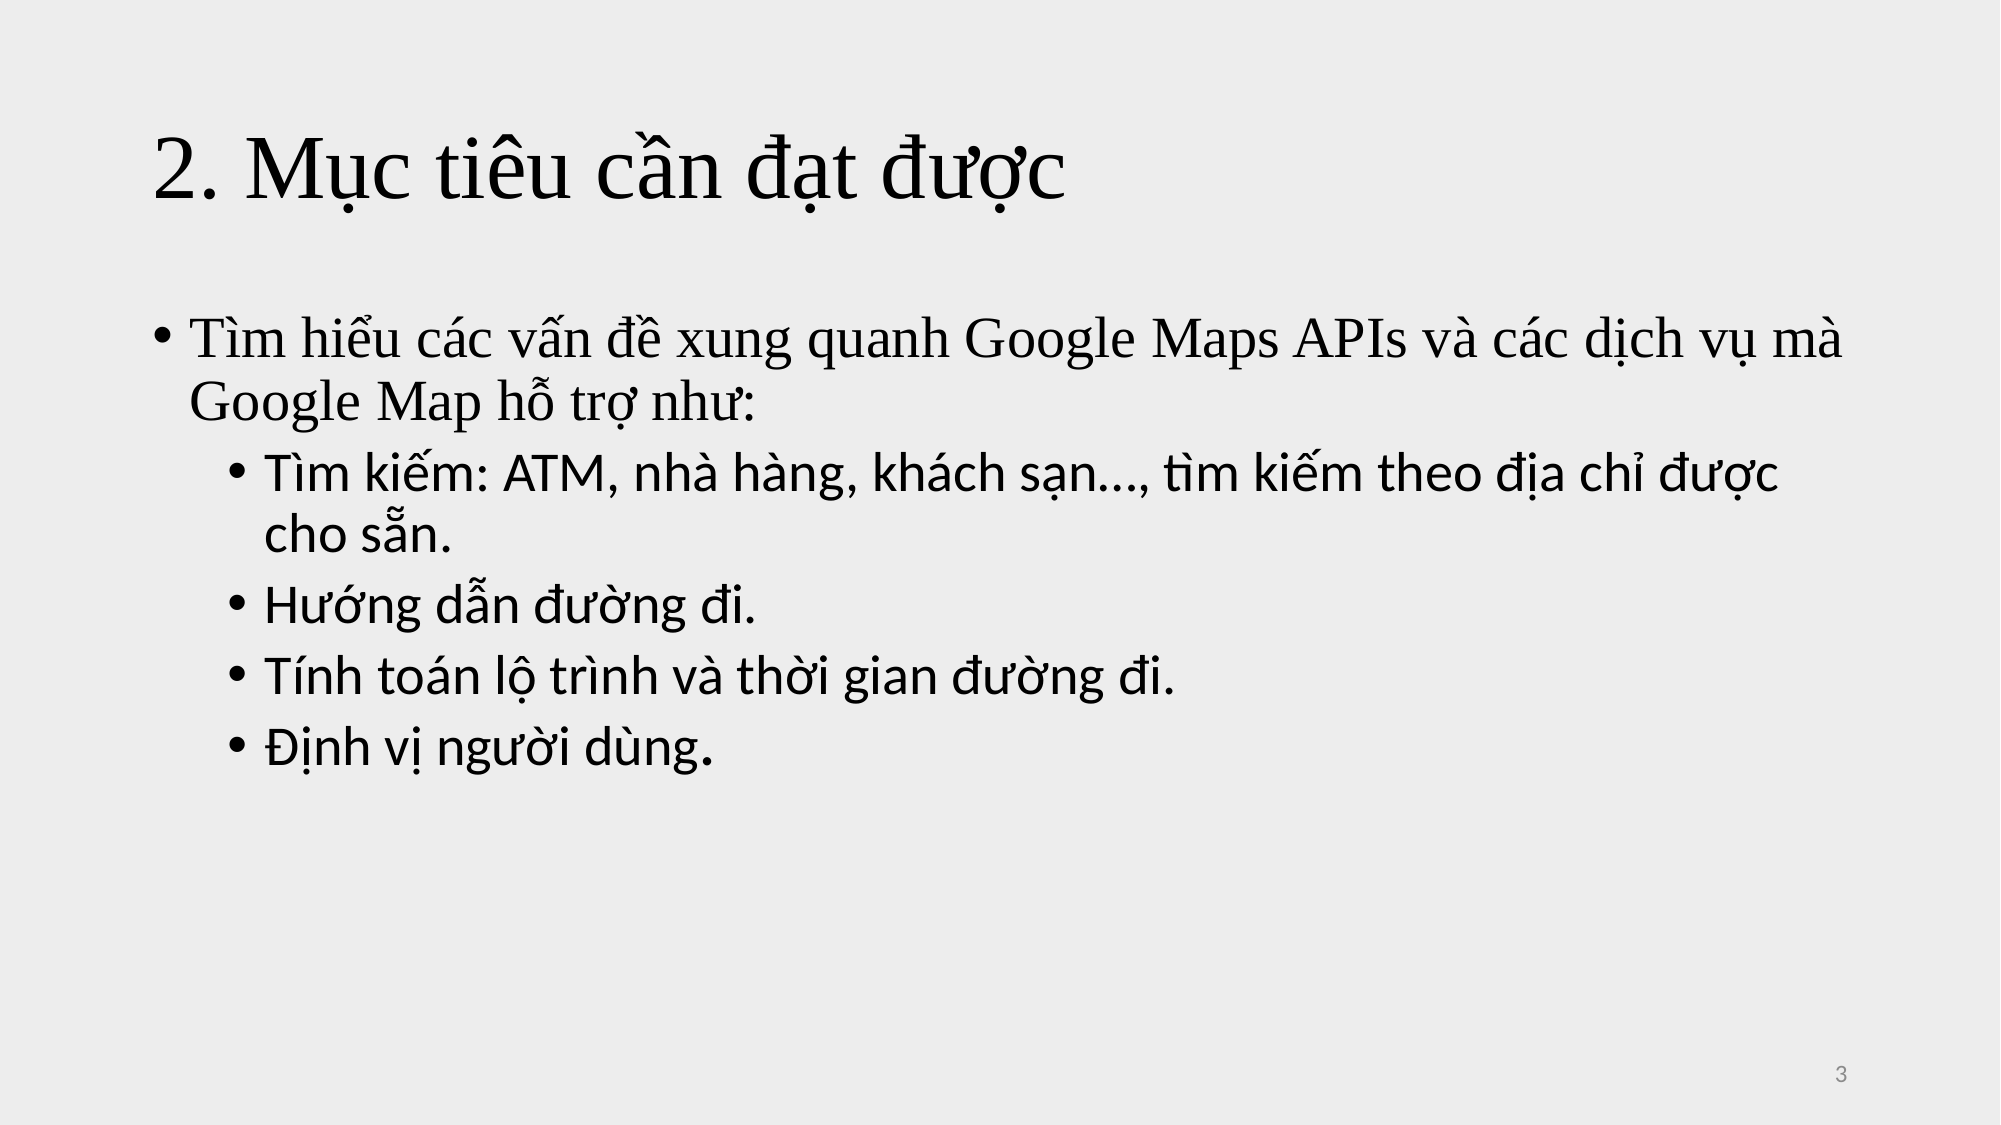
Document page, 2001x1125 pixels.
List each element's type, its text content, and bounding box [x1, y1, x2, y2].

title 2. Mục tiêu cần đạt được [137, 59, 1863, 278]
slide_number 3 [1412, 1042, 1863, 1103]
list Tìm hiểu các vấn đề xung quanh Google Maps APIs và các dịch vụ mà Google Map hỗ trợ như: Tìm kiếm: ATM, nhà hàng, khách sạn…, tìm kiếm theo địa chỉ được cho sẵn. Hướng dẫn đường đi. Tính toán lộ trình và thời gian đường đi. Định vị người dùng. [137, 299, 1863, 1014]
